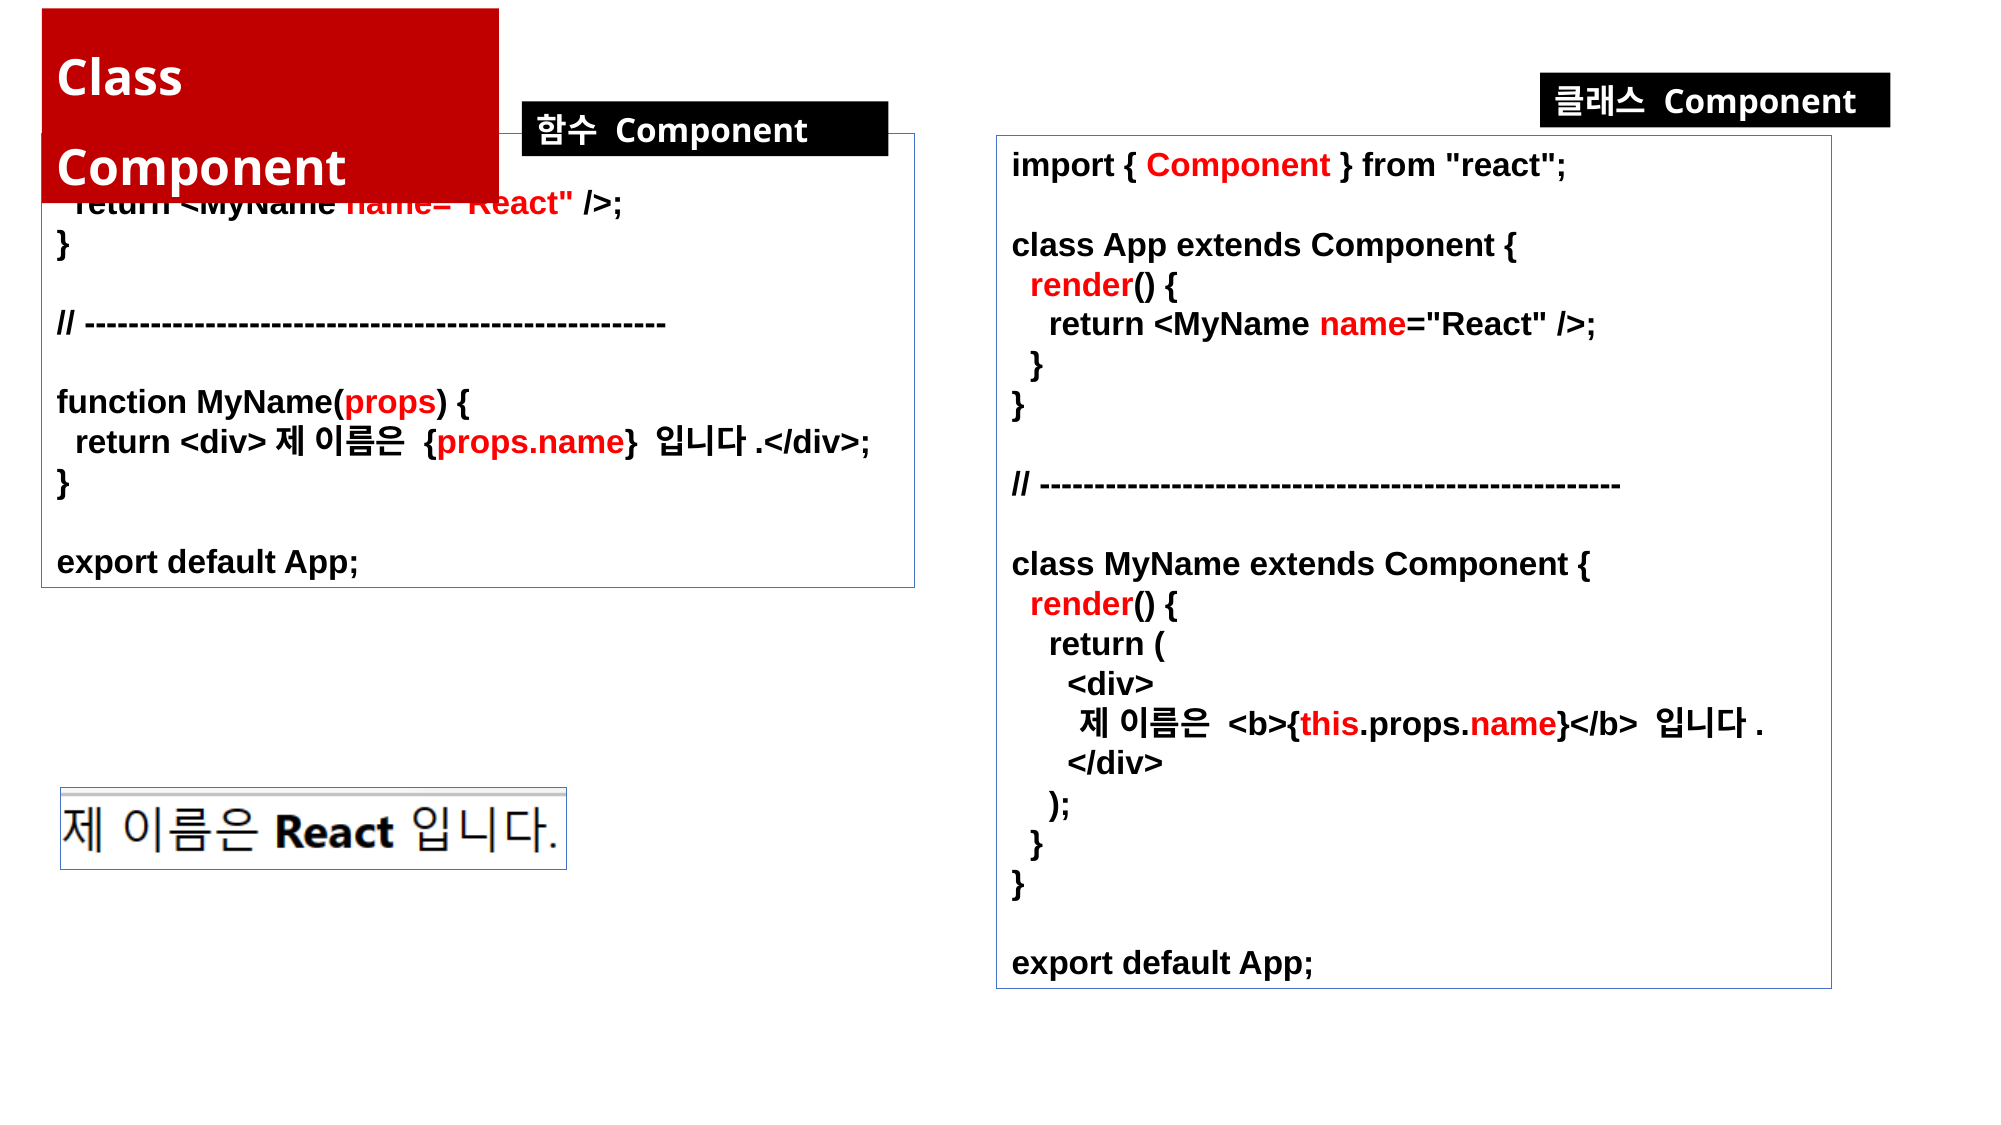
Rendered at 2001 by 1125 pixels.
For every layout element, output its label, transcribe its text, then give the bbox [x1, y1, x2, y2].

text_box 클래스 Component [1540, 72, 1891, 128]
text_box import { Component } from "react"; class App extends Component { render() { return <MyName name="React" />; } } // ----------------------------------------------------- class MyName extends Component { render() { return ( <div> 제 이름은 <b>{this.props.name}</b> 입니다. </div> ); } } export default App; [996, 135, 1832, 989]
text_box 함수 Component [521, 101, 889, 157]
text_box function App() { return <MyName name="React" />; } // ----------------------------------------------------- function MyName(props) { return <div>제 이름은 {props.name} 입니다.</div>; } export default App; [41, 133, 915, 588]
picture [60, 787, 567, 870]
text_box Class Component [41, 8, 499, 204]
